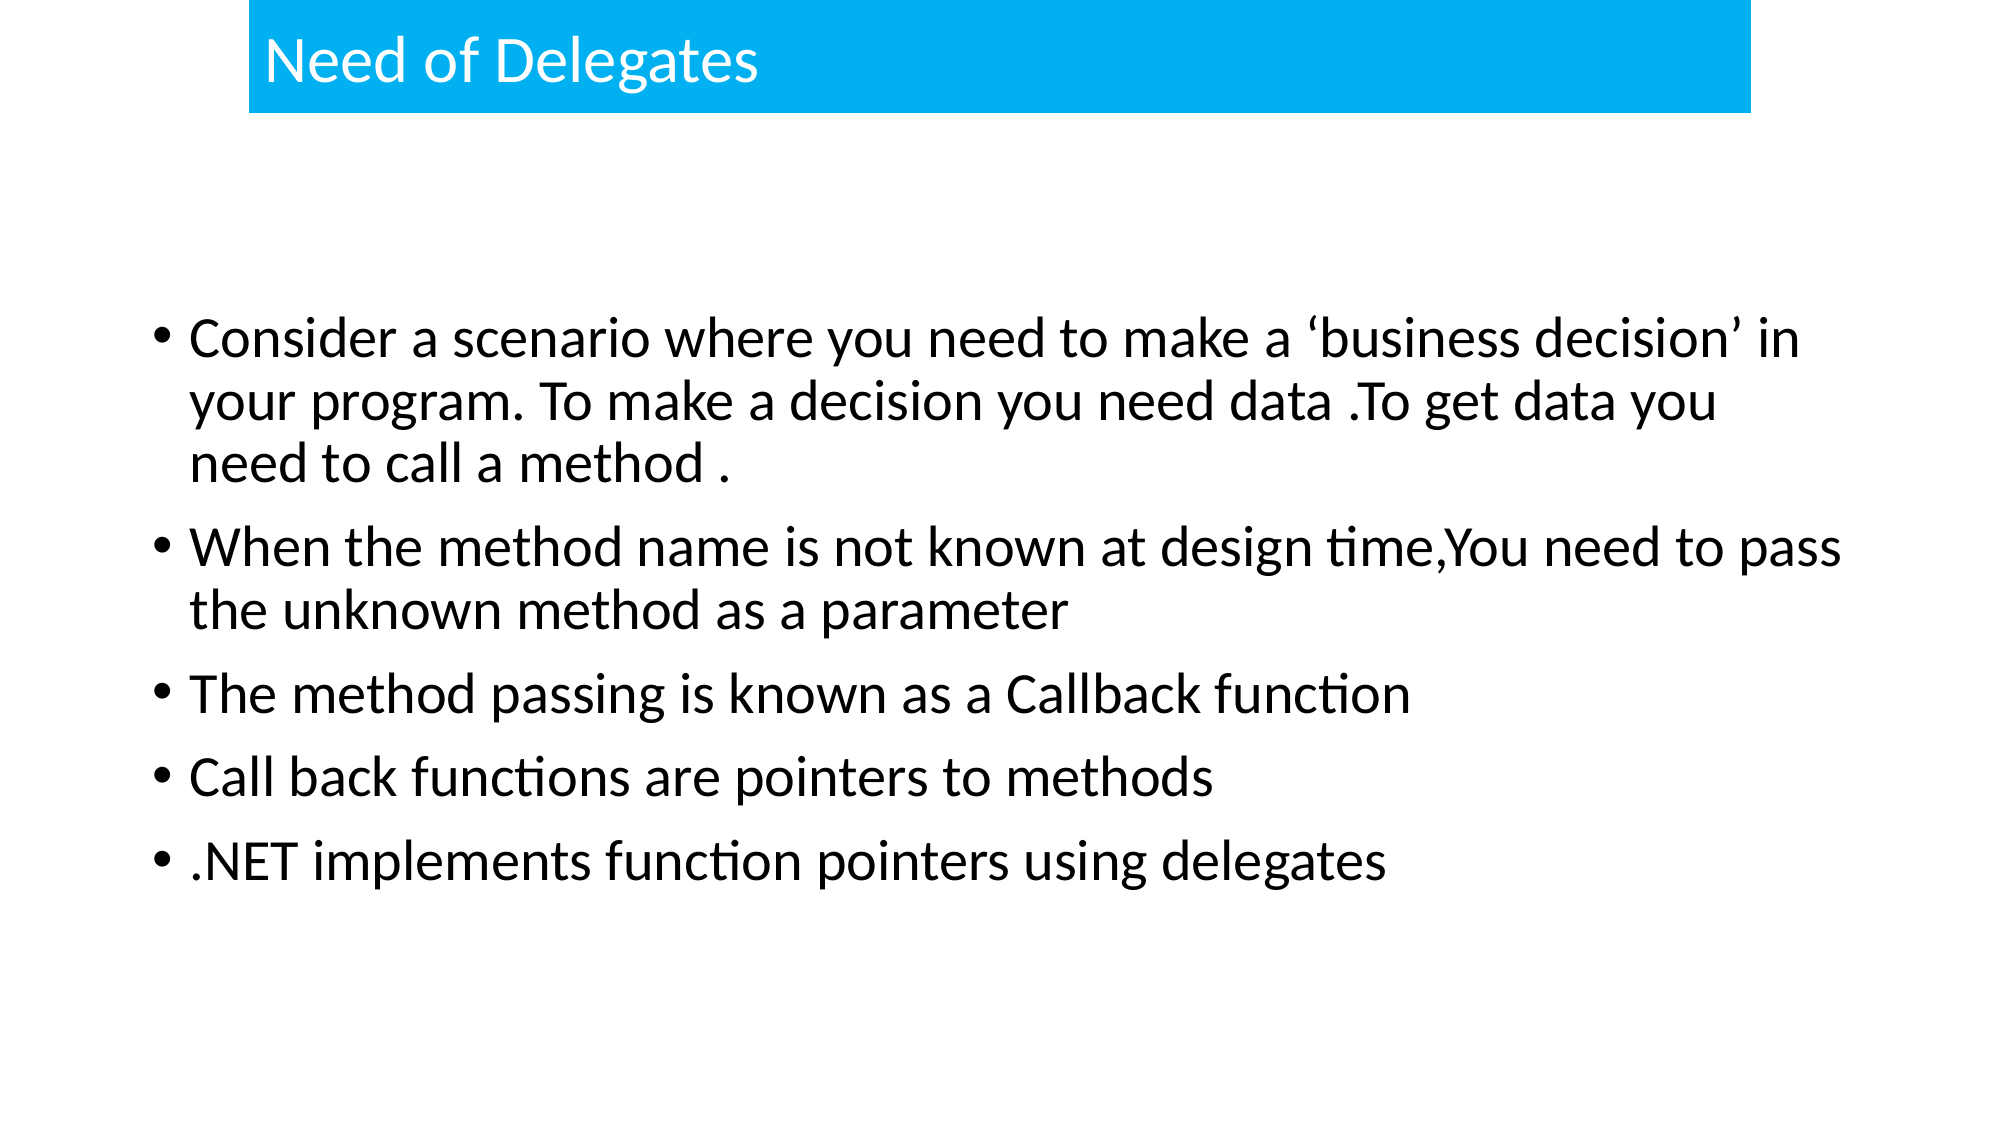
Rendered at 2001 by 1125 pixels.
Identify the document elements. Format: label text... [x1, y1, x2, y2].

list Consider a scenario where you need to make a ‘business decision’ in your program. To make a decision you need data .To get data you need to call a method . When the method name is not known at design time,You need to pass the unknown method as a parameter The method passing is known as a Callback function Call back functions are pointers to methods .NET implements function pointers using delegates [137, 299, 1863, 1014]
text_box Need of Delegates [249, 0, 1751, 113]
